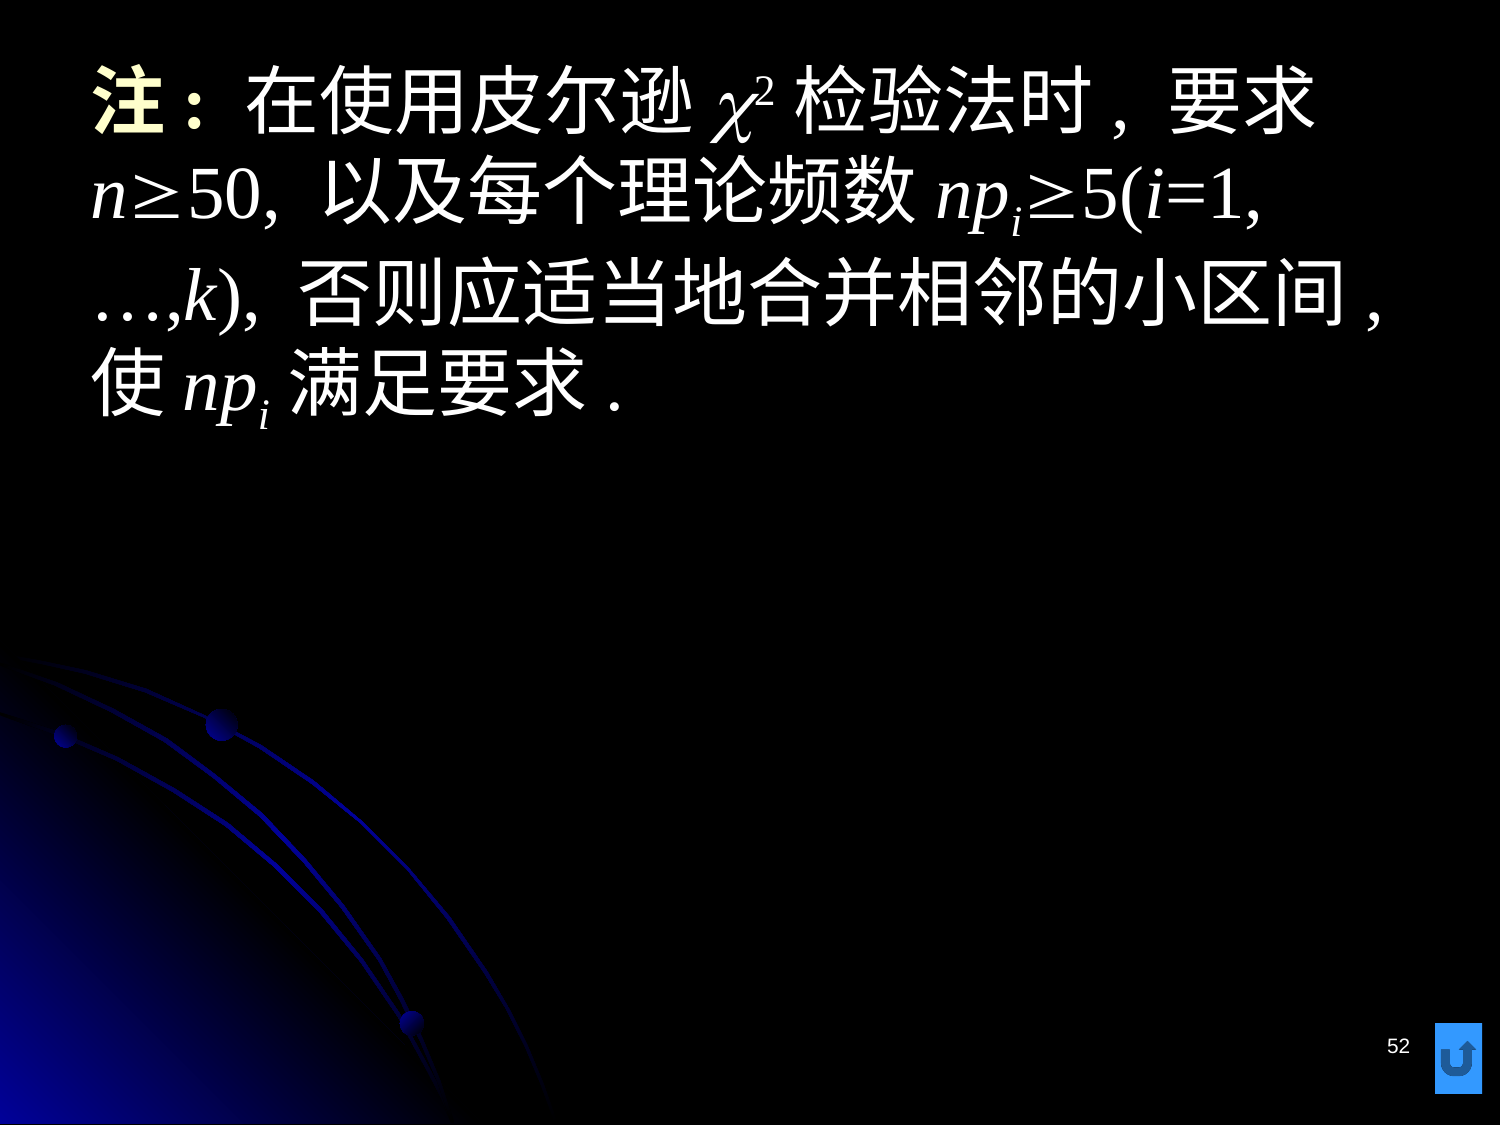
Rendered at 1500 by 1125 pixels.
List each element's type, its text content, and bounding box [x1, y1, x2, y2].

slide_number 52 [1074, 1025, 1425, 1100]
title 注: 在使用皮尔逊c2检验法时, 要求n50, 以及每个理论频数npi5(i=1,…,k), 否则应适当地合并相邻的小区间, 使npi满足要求. [75, 45, 1425, 929]
